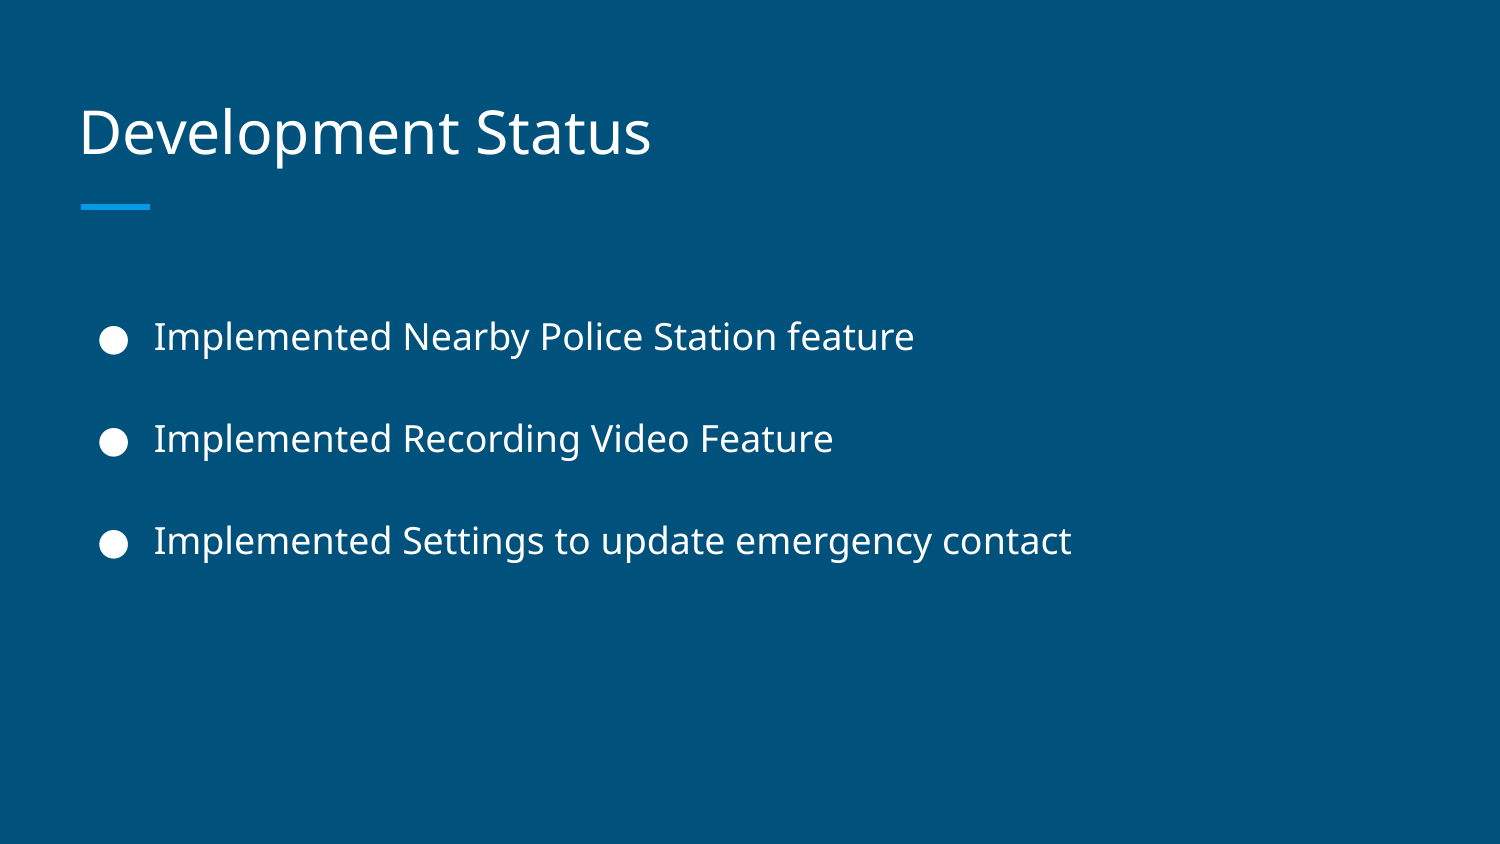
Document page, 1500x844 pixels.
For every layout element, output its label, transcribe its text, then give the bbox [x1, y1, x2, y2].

list Implemented Nearby Police Station feature Implemented Recording Video Feature Implemented Settings to update emergency contact [63, 244, 1437, 750]
title Development Status [63, 75, 1437, 188]
